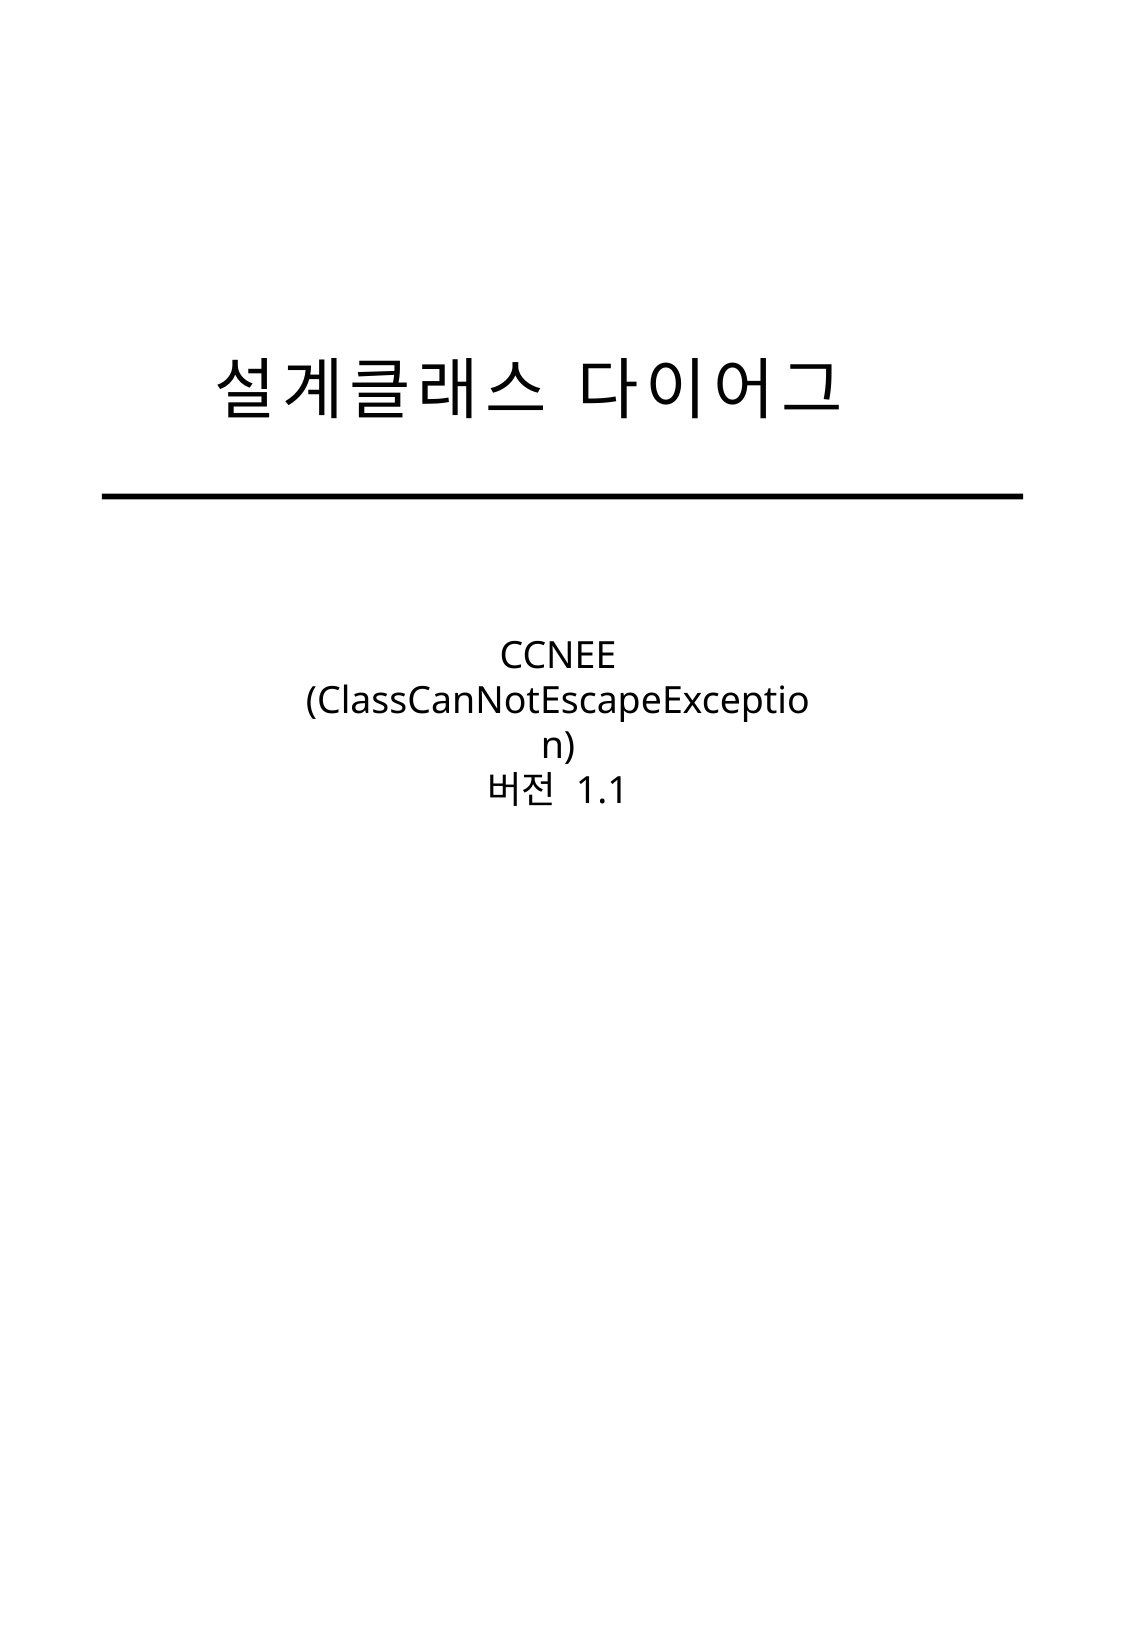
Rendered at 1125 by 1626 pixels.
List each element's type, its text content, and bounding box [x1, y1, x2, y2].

subtitle CCNEE (ClassCanNotEscapeException) 버전 1.1 [283, 623, 833, 1581]
title 설계클래스 다이어그램 [164, 339, 961, 436]
